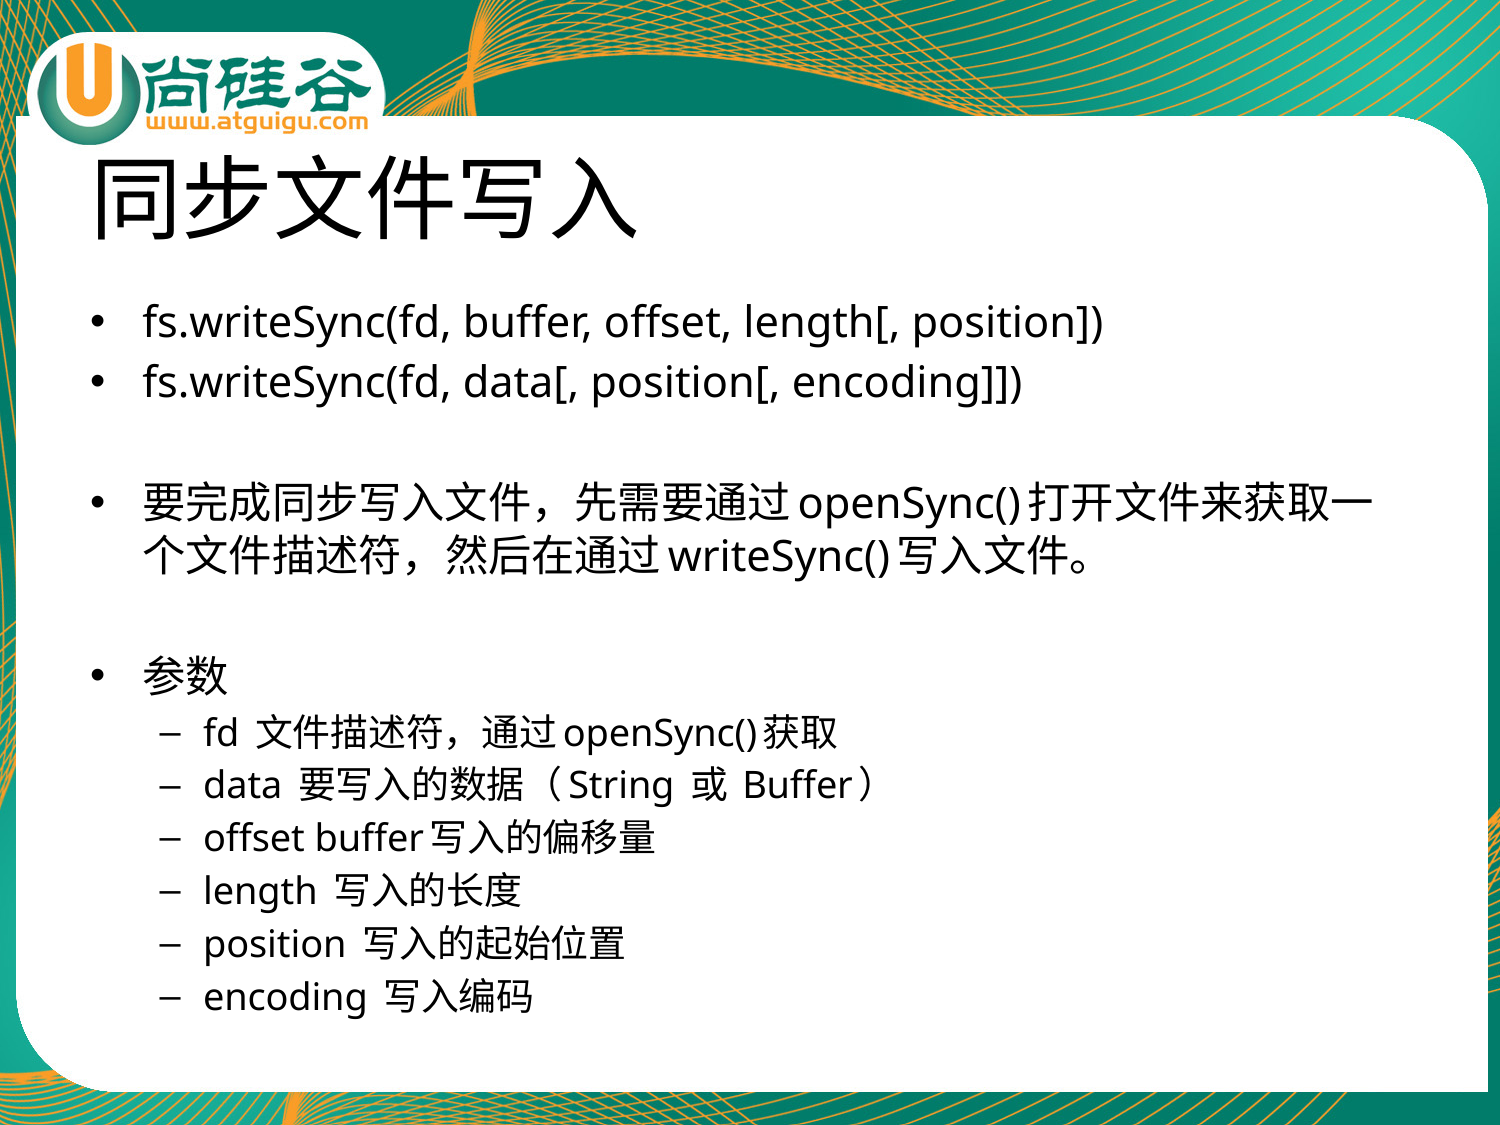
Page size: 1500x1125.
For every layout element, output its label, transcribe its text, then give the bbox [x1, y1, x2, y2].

picture [0, 0, 1500, 1125]
title 同步文件写入 [75, 101, 1425, 286]
list fs.writeSync(fd, buffer, offset, length[, position]) fs.writeSync(fd, data[, position[, encoding]]) 要完成同步写入文件，先需要通过openSync()打开文件来获取一个文件描述符，然后在通过writeSync()写入文件。 参数 fd 文件描述符，通过openSync()获取 data 要写入的数据（String 或 Buffer） offset buffer写入的偏移量 length 写入的长度 position 写入的起始位置 encoding 写入编码 [75, 286, 1425, 1029]
